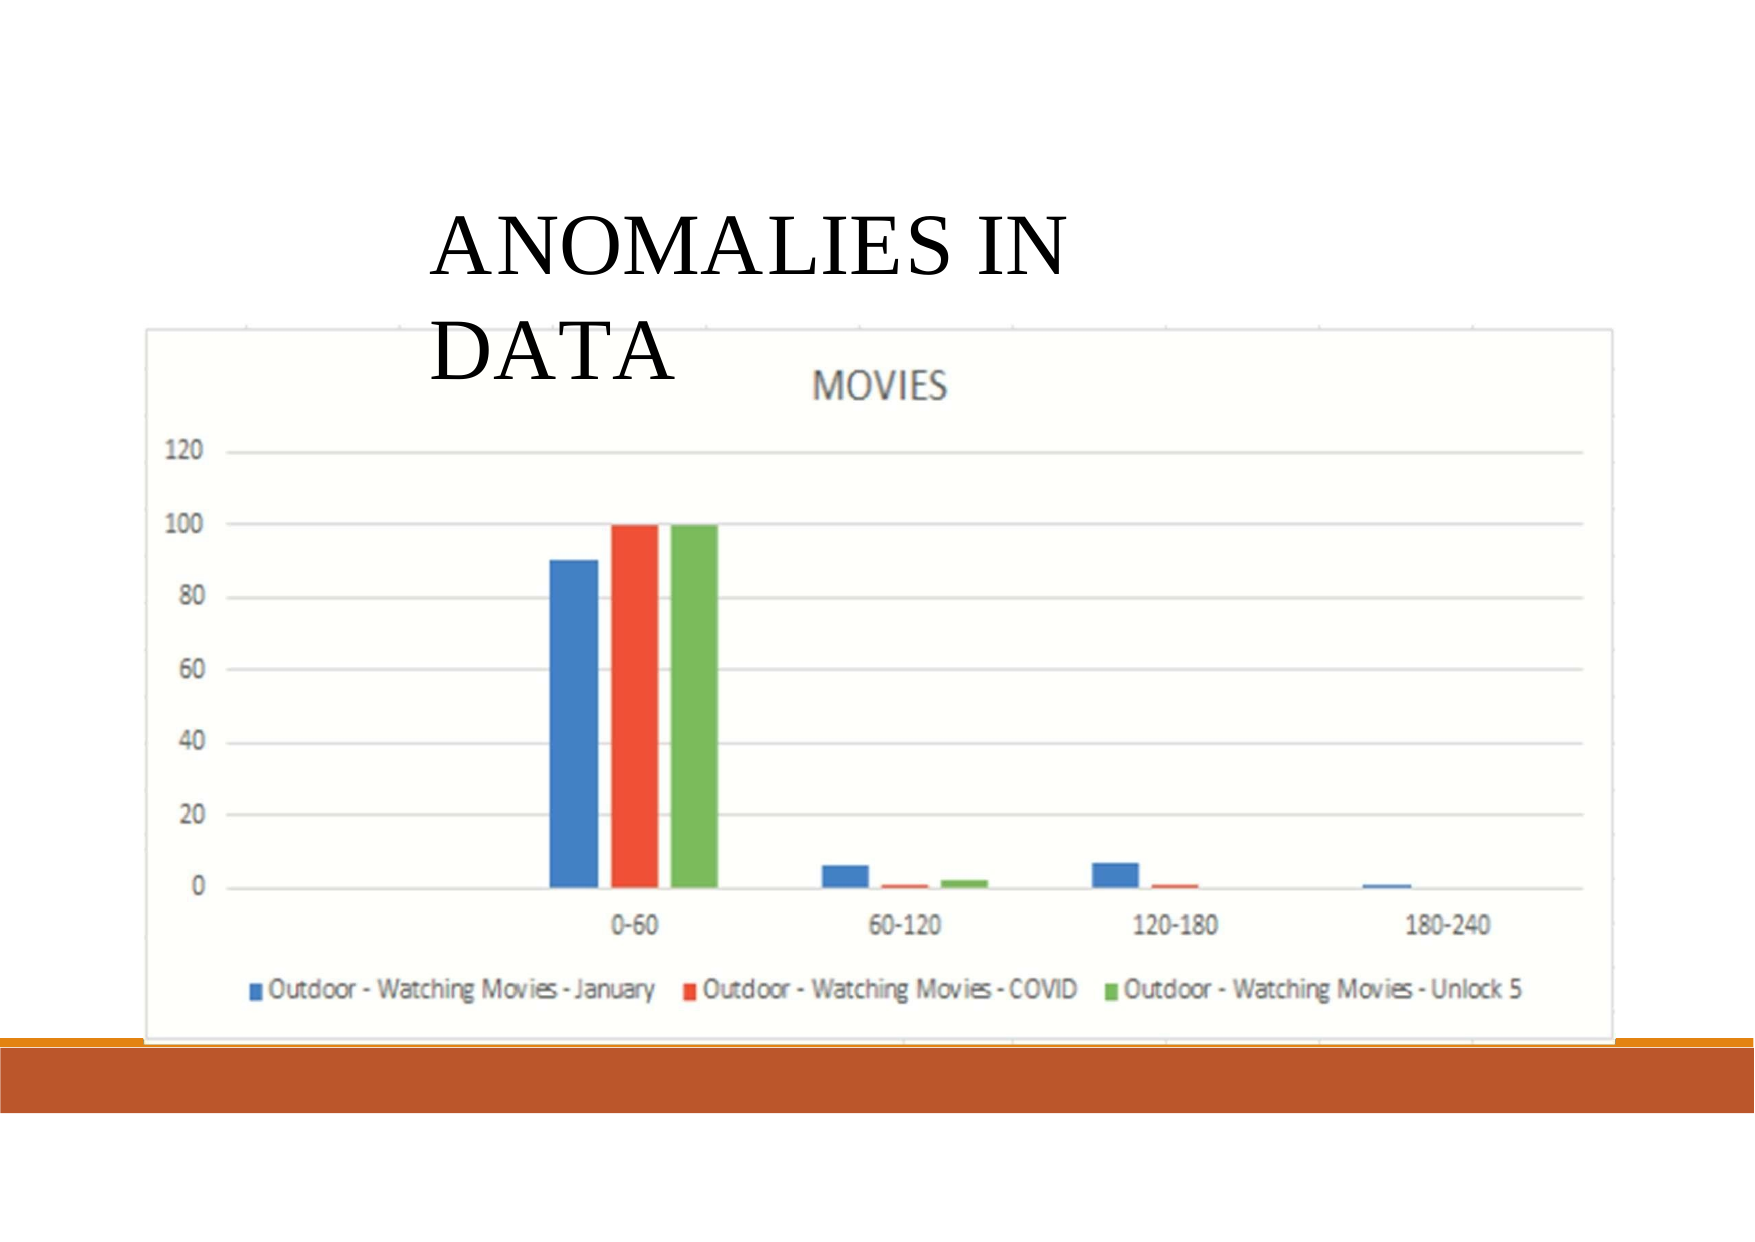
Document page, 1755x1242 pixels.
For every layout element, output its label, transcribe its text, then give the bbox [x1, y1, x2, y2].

picture [143, 323, 1616, 1045]
title ANOMALIES IN DATA [427, 185, 1271, 321]
